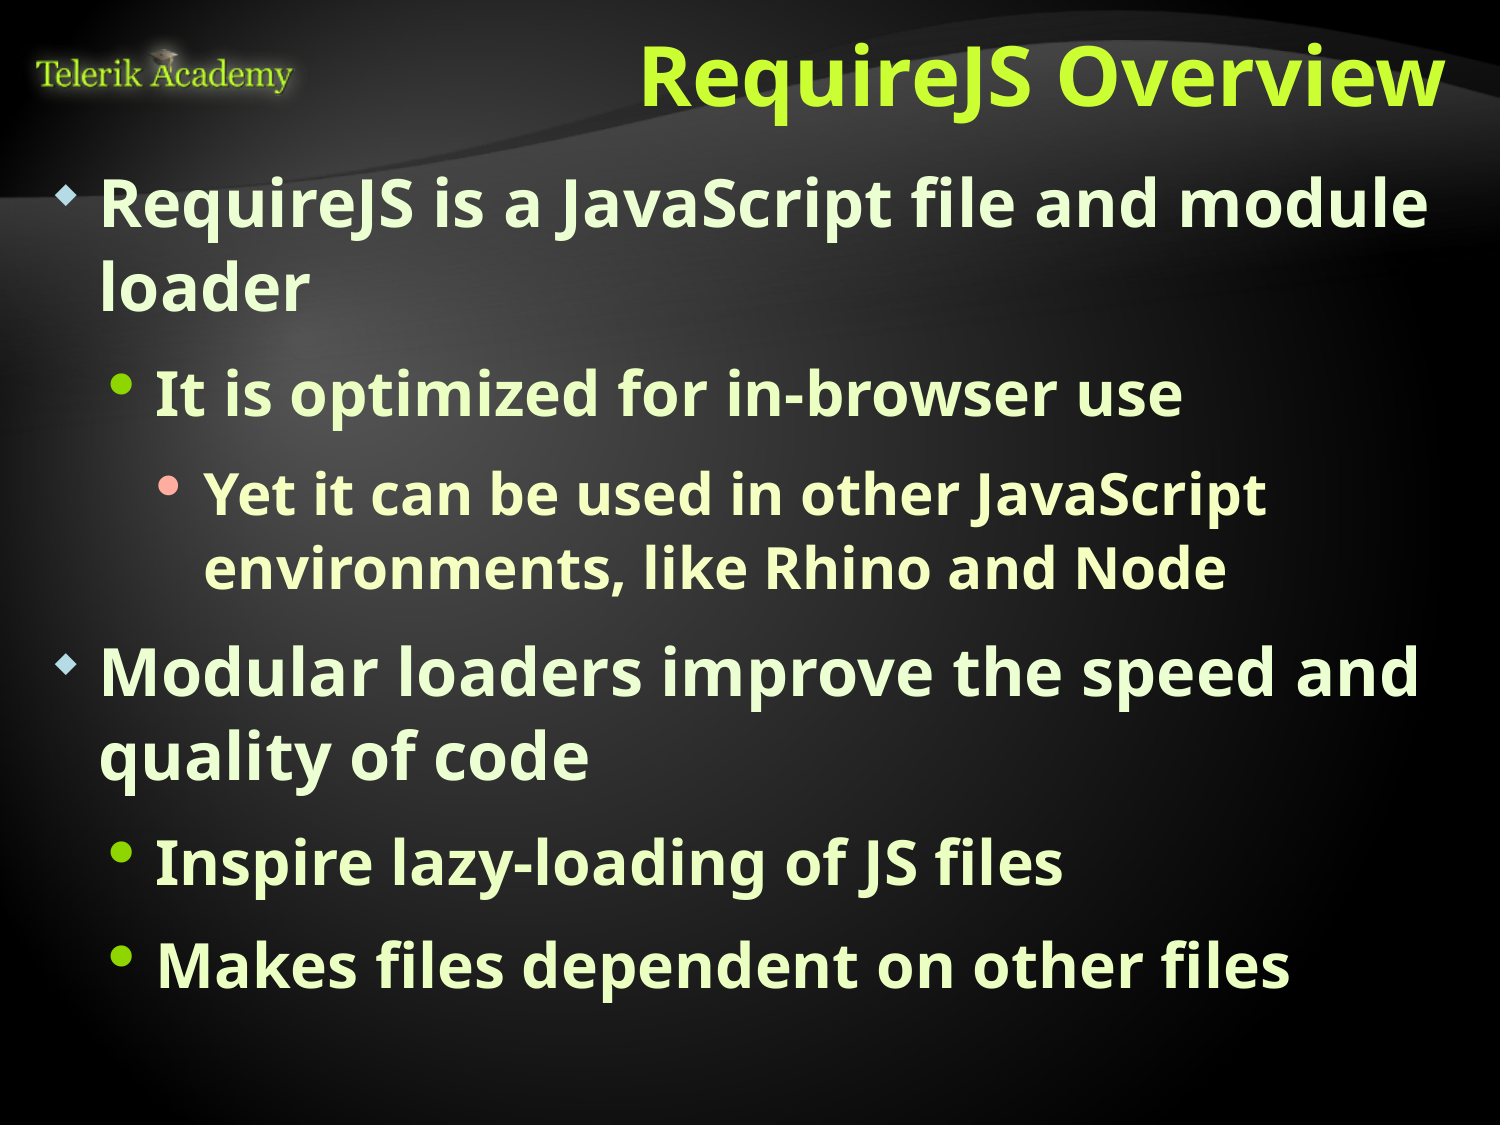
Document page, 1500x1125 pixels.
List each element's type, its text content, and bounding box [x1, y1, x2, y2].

picture [0, 0, 1500, 1125]
list RequireJS is a JavaScript file and module loader It is optimized for in-browser use Yet it can be used in other JavaScript environments, like Rhino and Node Modular loaders improve the speed and quality of code Inspire lazy-loading of JS files Makes files dependent on other files [37, 149, 1463, 1100]
title RequireJS Overview [300, 12, 1463, 149]
